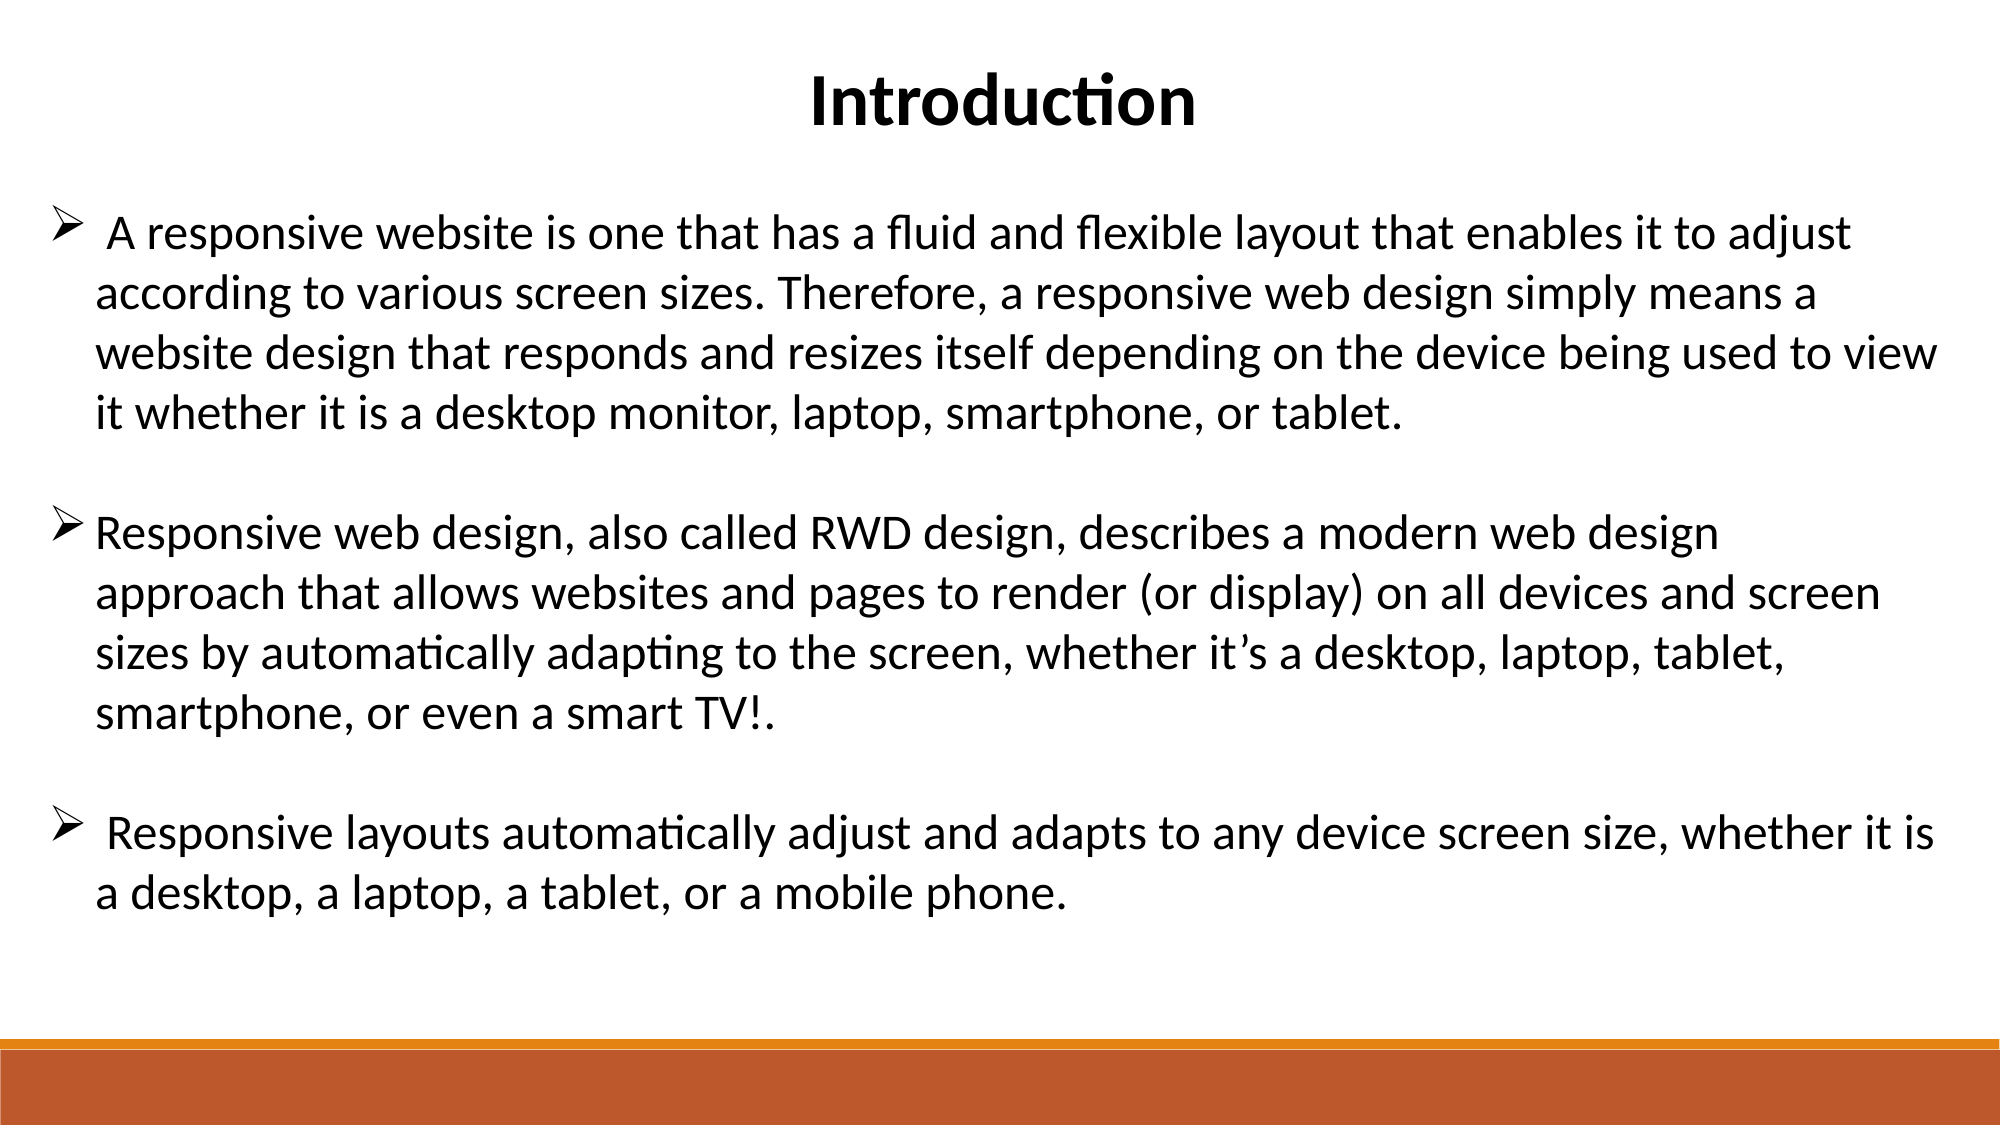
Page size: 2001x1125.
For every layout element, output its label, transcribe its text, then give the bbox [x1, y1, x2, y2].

text_box Introduction A responsive website is one that has a fluid and flexible layout that enables it to adjust according to various screen sizes. Therefore, a responsive web design simply means a website design that responds and resizes itself depending on the device being used to view it whether it is a desktop monitor, laptop, smartphone, or tablet. Responsive web design, also called RWD design, describes a modern web design approach that allows websites and pages to render (or display) on all devices and screen sizes by automatically adapting to the screen, whether it’s a desktop, laptop, tablet, smartphone, or even a smart TV!. Responsive layouts automatically adjust and adapts to any device screen size, whether it is a desktop, a laptop, a tablet, or a mobile phone. [33, 42, 1974, 928]
